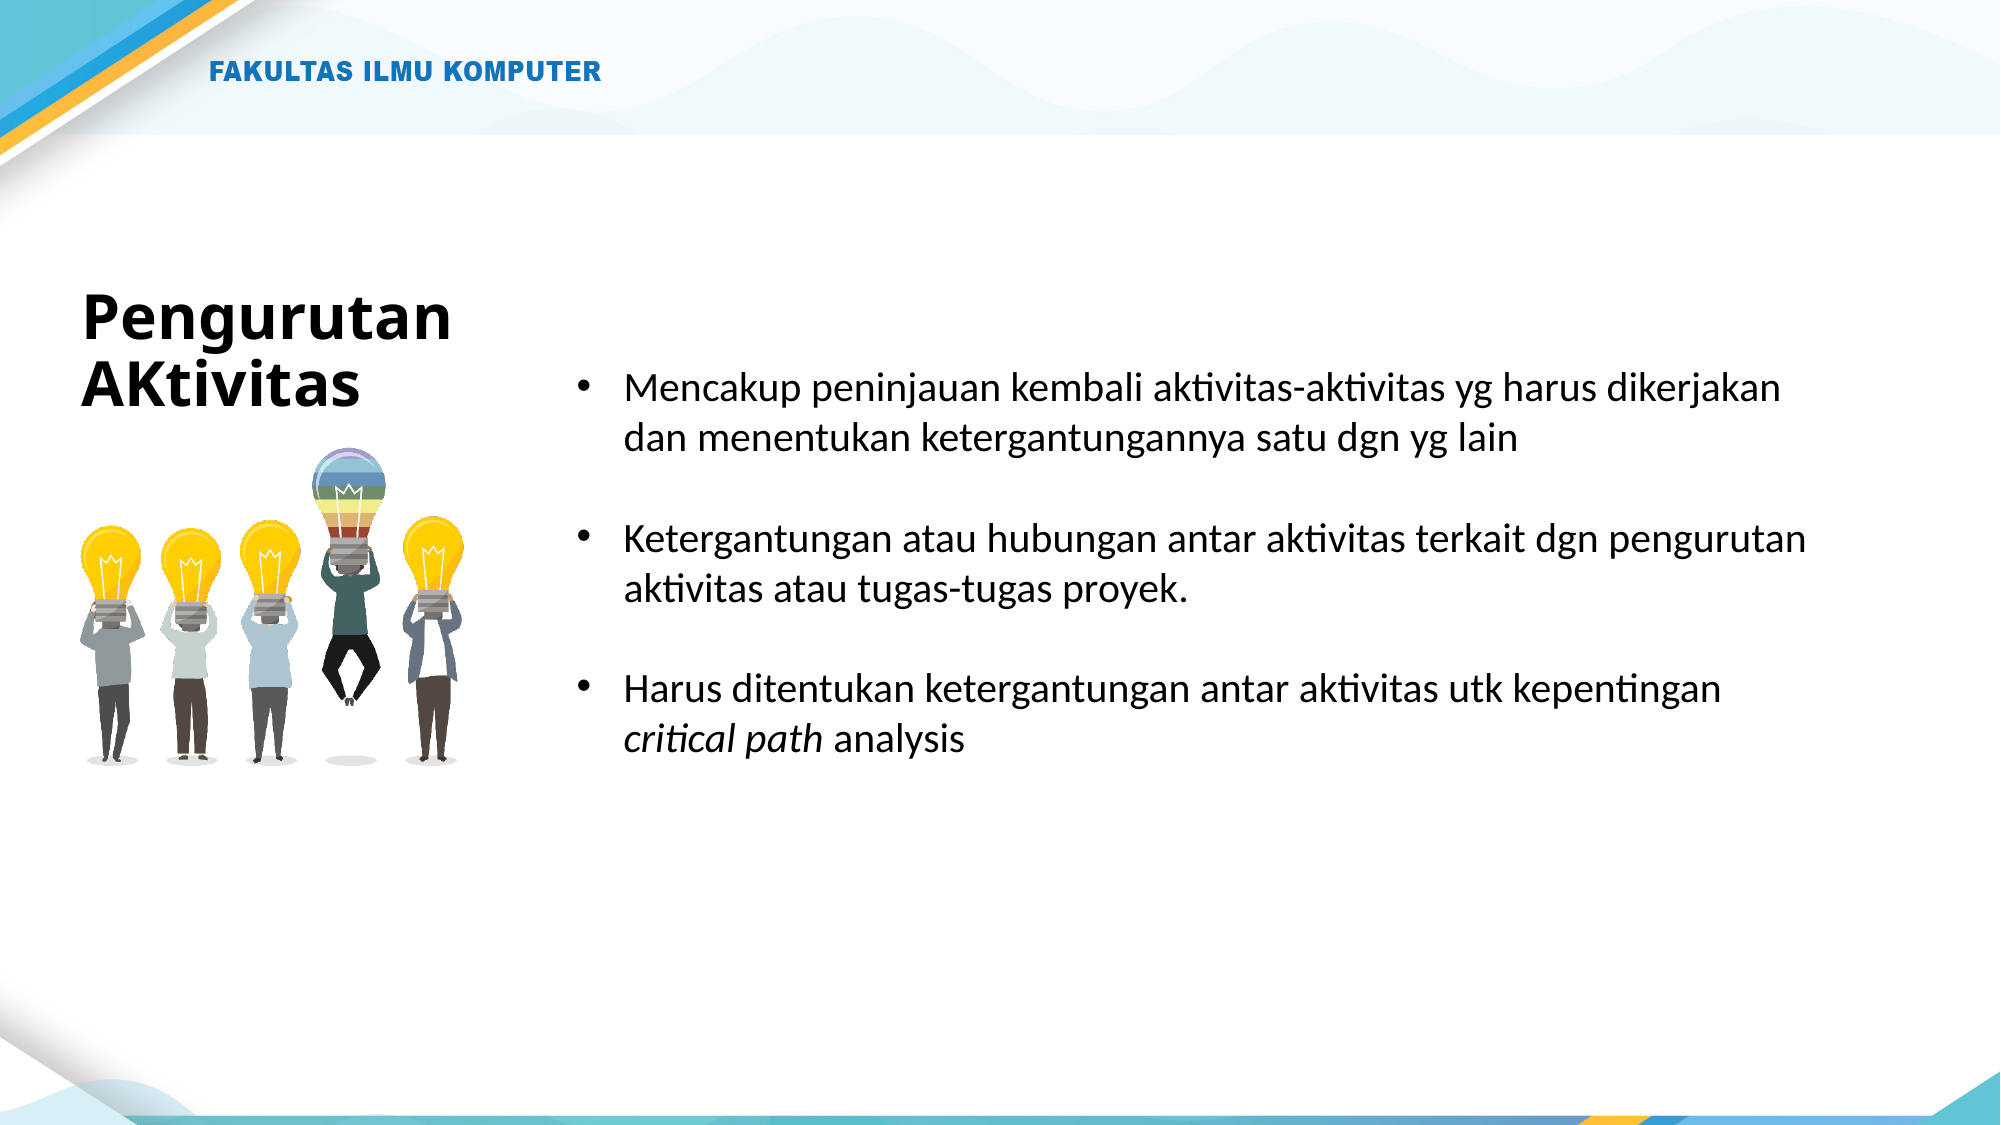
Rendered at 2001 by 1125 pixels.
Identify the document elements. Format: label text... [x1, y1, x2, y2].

picture [0, 0, 2000, 1125]
text_box Mencakup peninjauan kembali aktivitas-aktivitas yg harus dikerjakan dan menentukan ketergantungannya satu dgn yg lain Ketergantungan atau hubungan antar aktivitas terkait dgn pengurutan aktivitas atau tugas-tugas proyek. Harus ditentukan ketergantungan antar aktivitas utk kepentingan critical path analysis [561, 352, 1844, 768]
text_box Pengurutan AKtivitas [66, 277, 562, 429]
